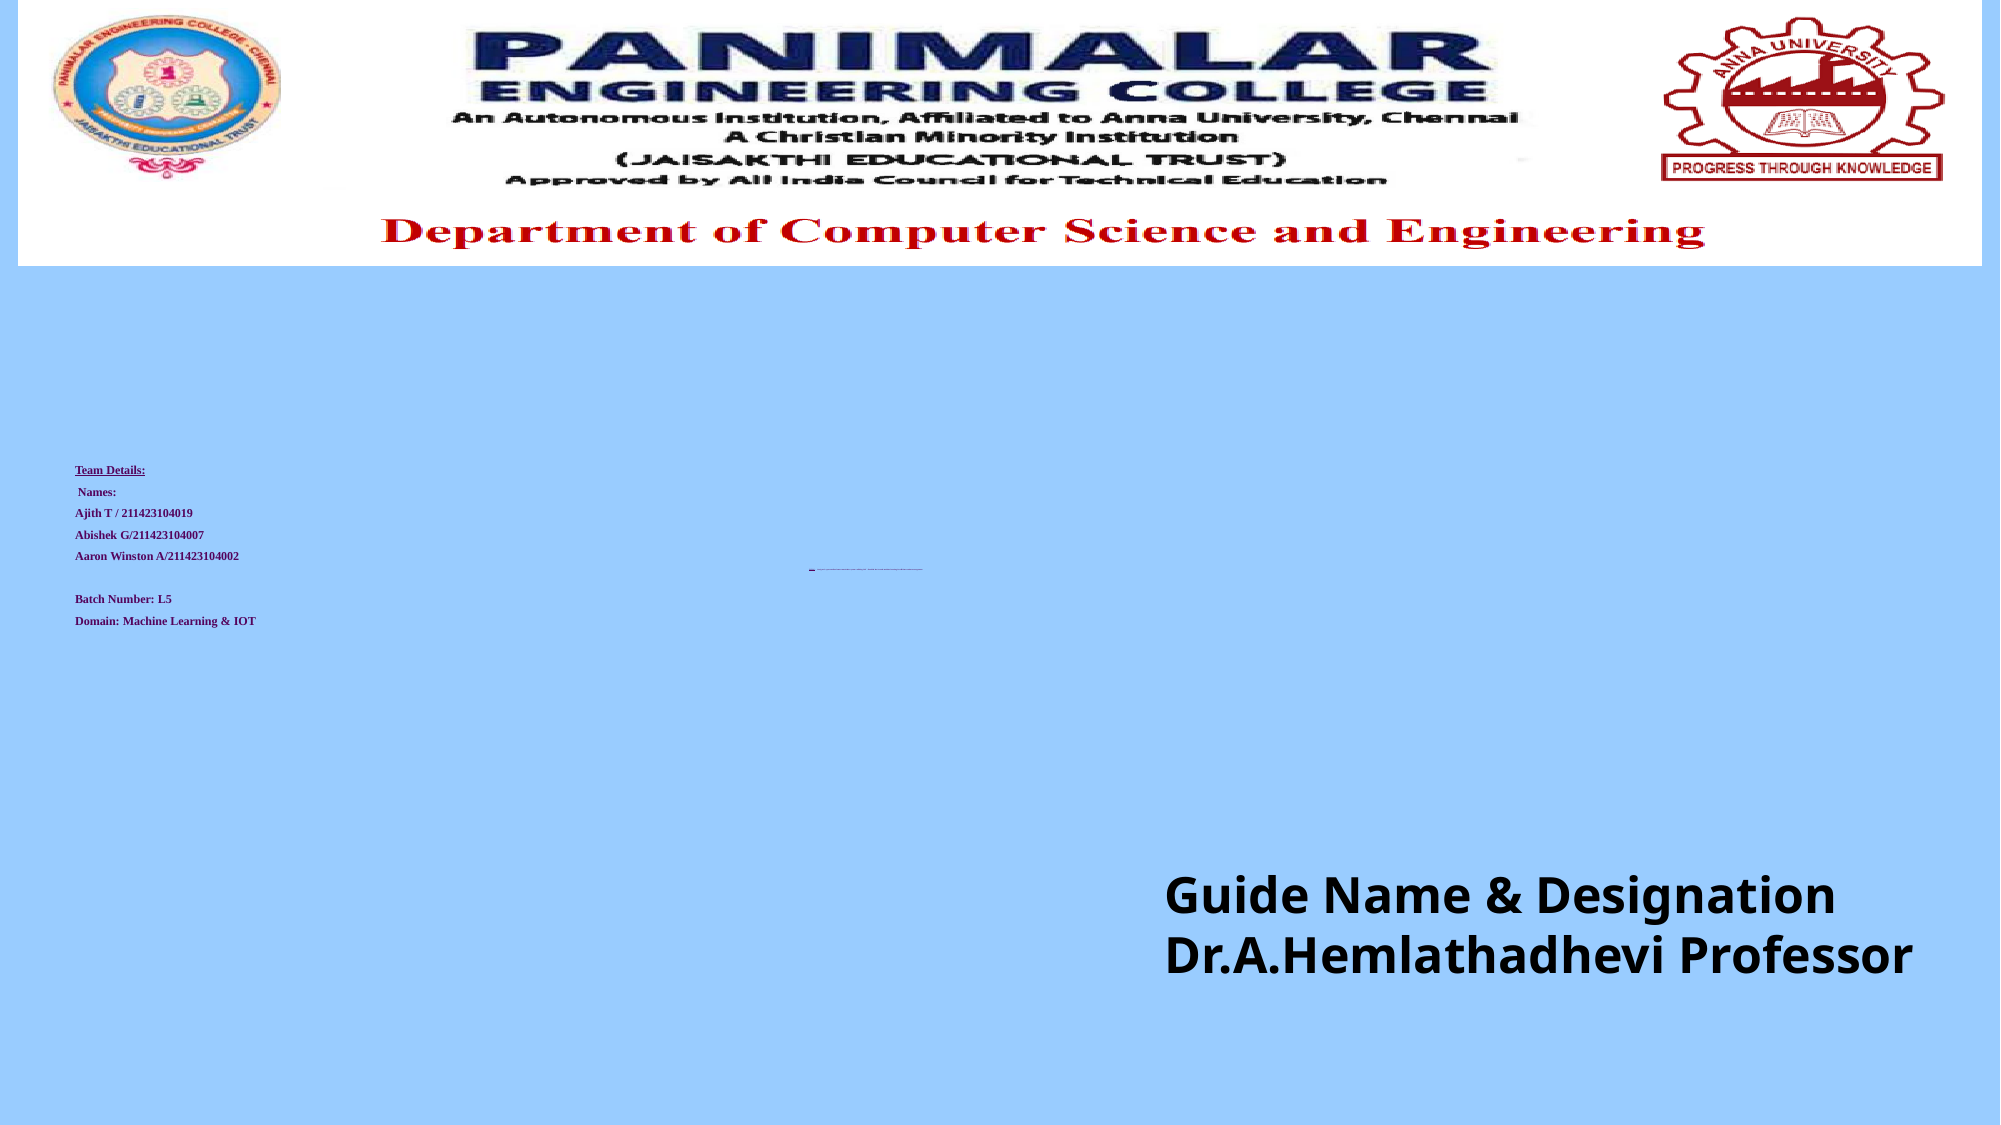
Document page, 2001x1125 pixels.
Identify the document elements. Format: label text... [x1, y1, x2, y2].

picture [17, 0, 1982, 266]
text_box Guide Name & Designation Dr.A.Hemlathadhevi Professor [1149, 795, 1982, 991]
subtitle Team Details: Names: Ajith T / 211423104019 Abishek G/211423104007 Aaron Winston A/211423104002 Batch Number: L5 Domain: Machine Learning & IOT [60, 448, 1821, 714]
